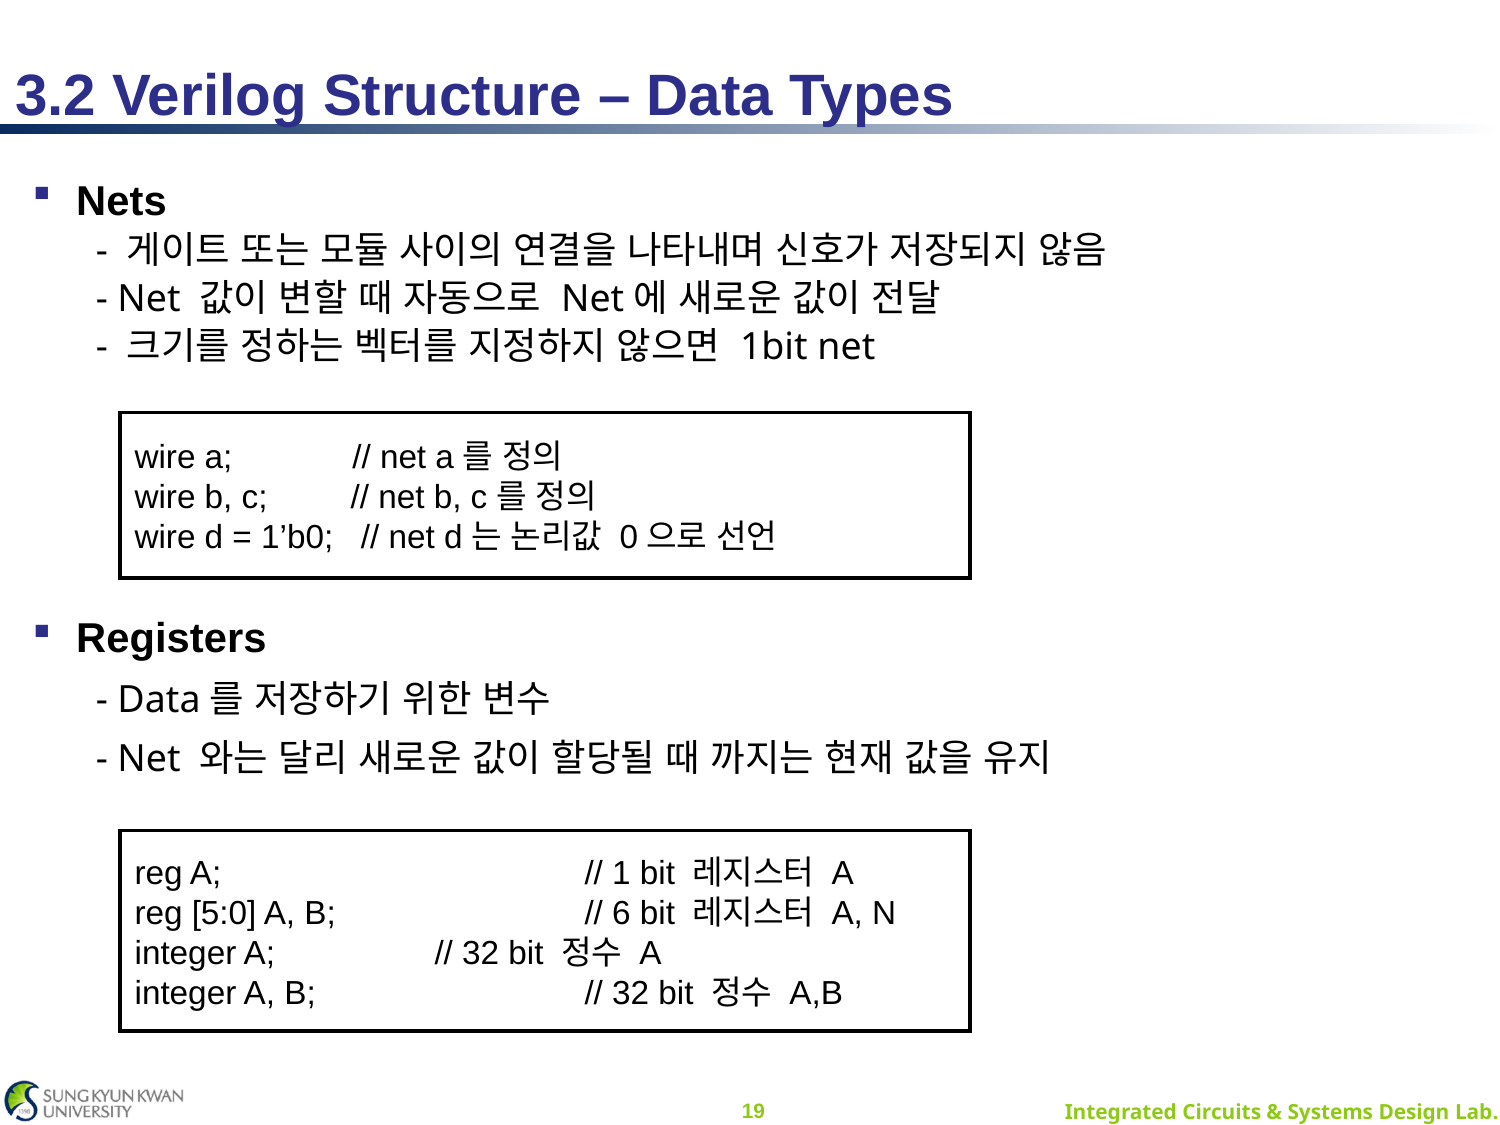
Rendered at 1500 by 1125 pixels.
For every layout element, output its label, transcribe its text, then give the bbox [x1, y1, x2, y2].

text_box 3.2 Verilog Structure – Data Types [0, 54, 1500, 130]
text_box Nets - 게이트 또는 모듈 사이의 연결을 나타내며 신호가 저장되지 않음 - Net 값이 변할 때 자동으로 Net에 새로운 값이 전달 - 크기를 정하는 벡터를 지정하지 않으면 1bit net Registers - Data를 저장하기 위한 변수 - Net 와는 달리 새로운 값이 할당될 때 까지는 현재 값을 유지 [17, 141, 1500, 1077]
picture [3, 1080, 184, 1122]
text_box wire a; // net a를 정의 wire b, c; // net b, c를 정의 wire d = 1’b0; // net d는 논리값 0으로 선언 [119, 412, 971, 578]
text_box reg A; // 1 bit 레지스터 A reg [5:0] A, B; // 6 bit 레지스터 A, N integer A; // 32 bit 정수 A integer A, B; // 32 bit 정수 A,B [119, 830, 971, 1032]
